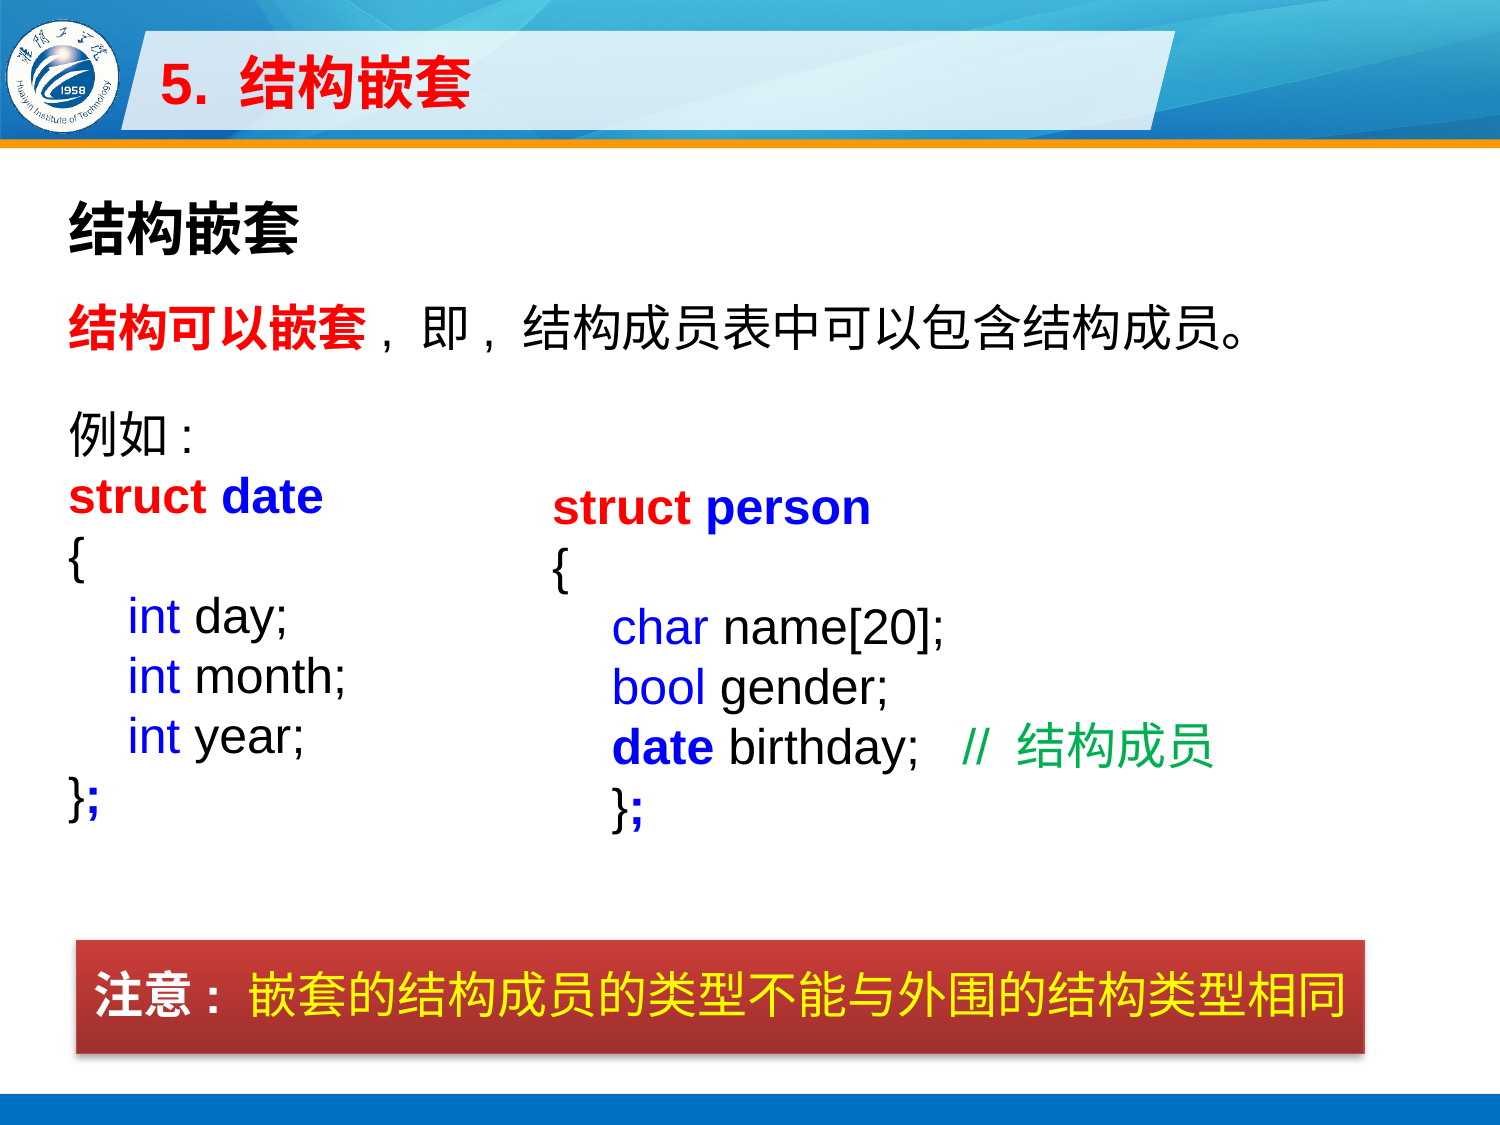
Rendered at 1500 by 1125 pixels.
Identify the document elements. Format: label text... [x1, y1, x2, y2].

text_box struct person { char name[20]; bool gender; date birthday; // 结构成员 }; [537, 467, 1430, 843]
picture [0, 0, 1500, 139]
text_box 注意: 嵌套的结构成员的类型不能与外围的结构类型相同 [76, 940, 1365, 1054]
list 结构嵌套 结构可以嵌套, 即, 结构成员表中可以包含结构成员。 例如: struct date { int day; int month; int year; }; [53, 170, 1447, 1069]
title 5. 结构嵌套 [145, 39, 1176, 123]
